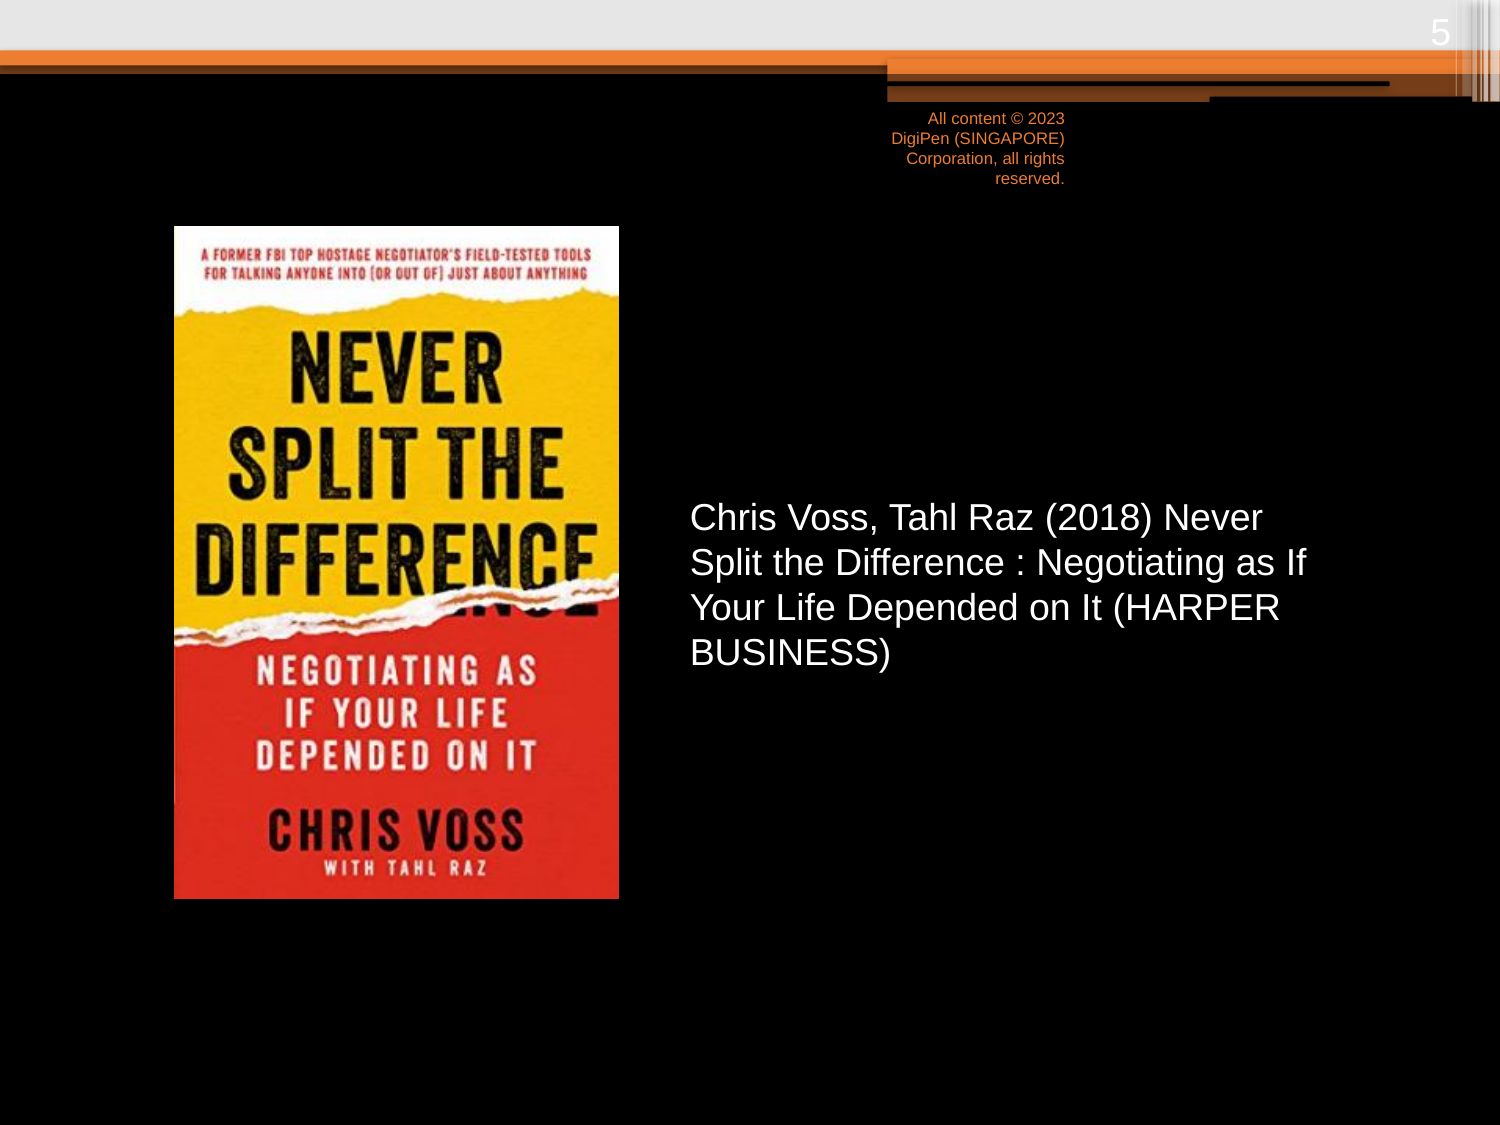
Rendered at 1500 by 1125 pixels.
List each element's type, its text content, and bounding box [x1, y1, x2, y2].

slide_number 4 [1340, 0, 1466, 61]
footer All content © 2023 DigiPen (SINGAPORE) Corporation, all rights reserved. [862, 100, 1080, 176]
text_box Chris Voss, Tahl Raz (2018) Never Split the Difference : Negotiating as If Your Life Depended on It (HARPER BUSINESS) [675, 486, 1325, 681]
picture [174, 226, 619, 899]
